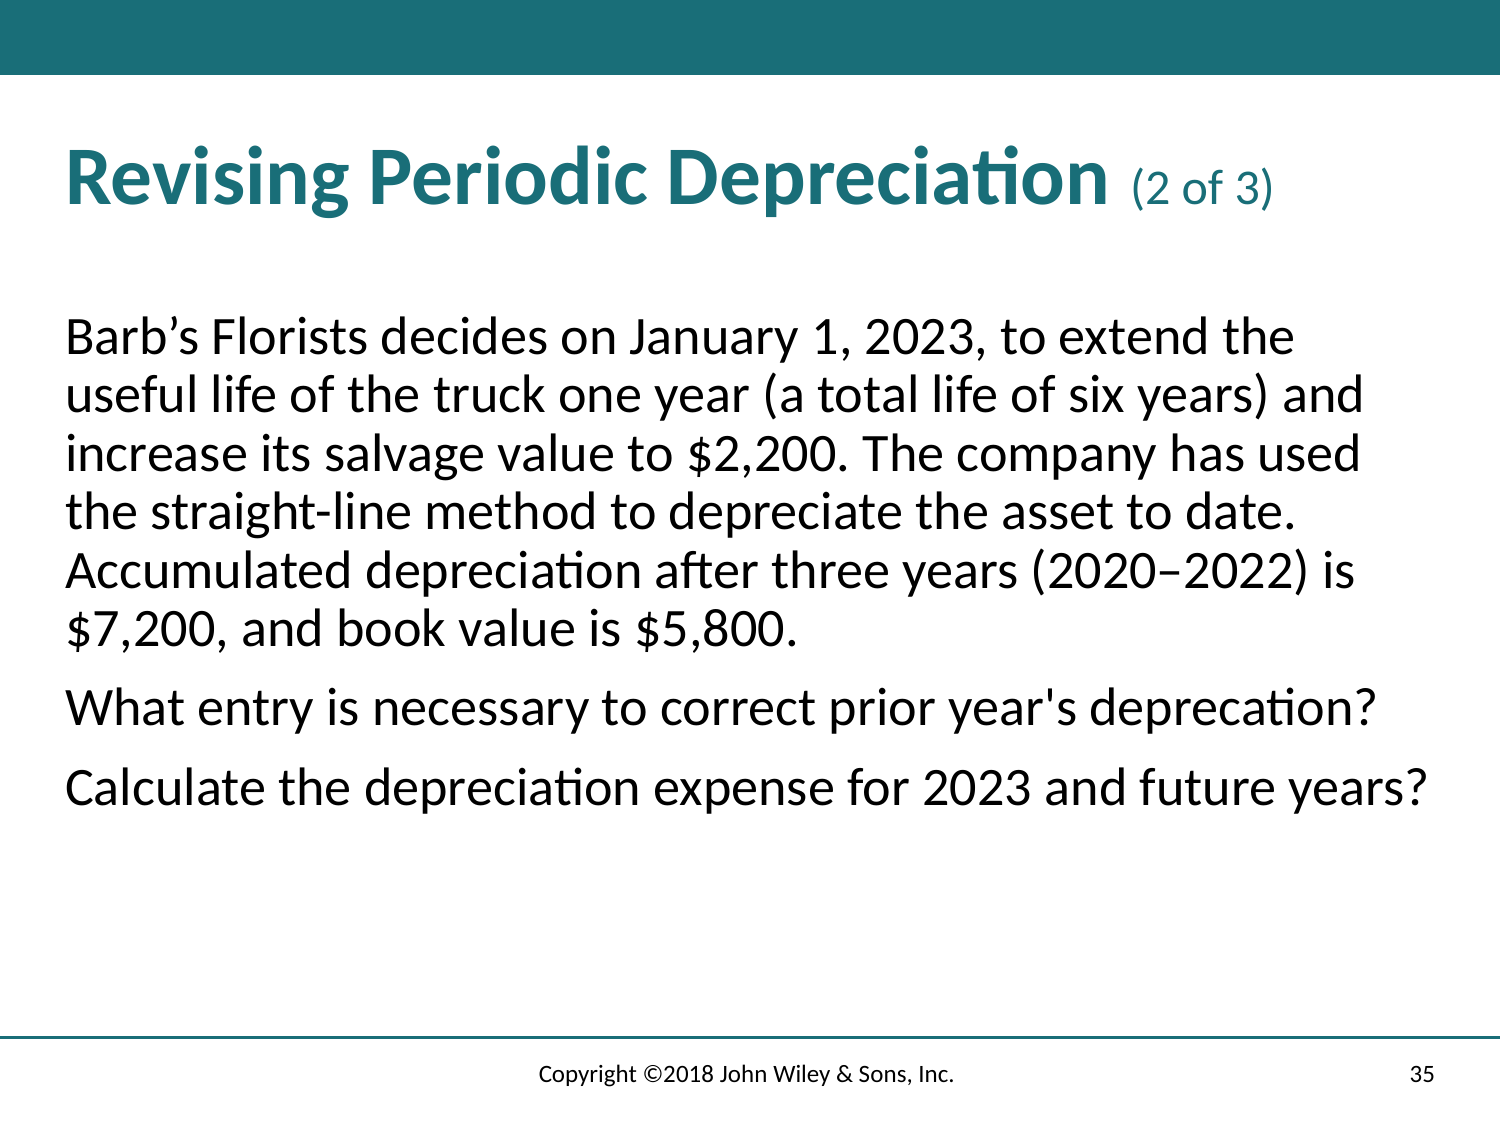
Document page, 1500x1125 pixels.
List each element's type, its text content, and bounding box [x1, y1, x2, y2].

list Barb’s Florists decides on January 1, 2023, to extend the useful life of the truck one year (a total life of six years) and increase its salvage value to $2,200. The company has used the straight-line method to depreciate the asset to date. Accumulated depreciation after three years (2020–2022) is $7,200, and book value is $5,800. What entry is necessary to correct prior year's deprecation? Calculate the depreciation expense for 2023 and future years? [50, 299, 1450, 975]
title Revising Periodic Depreciation (2 of 3) [50, 125, 1450, 250]
slide_number 35 [1059, 1042, 1450, 1103]
footer Copyright ©2018 John Wiley & Sons, Inc. [496, 1042, 1004, 1103]
